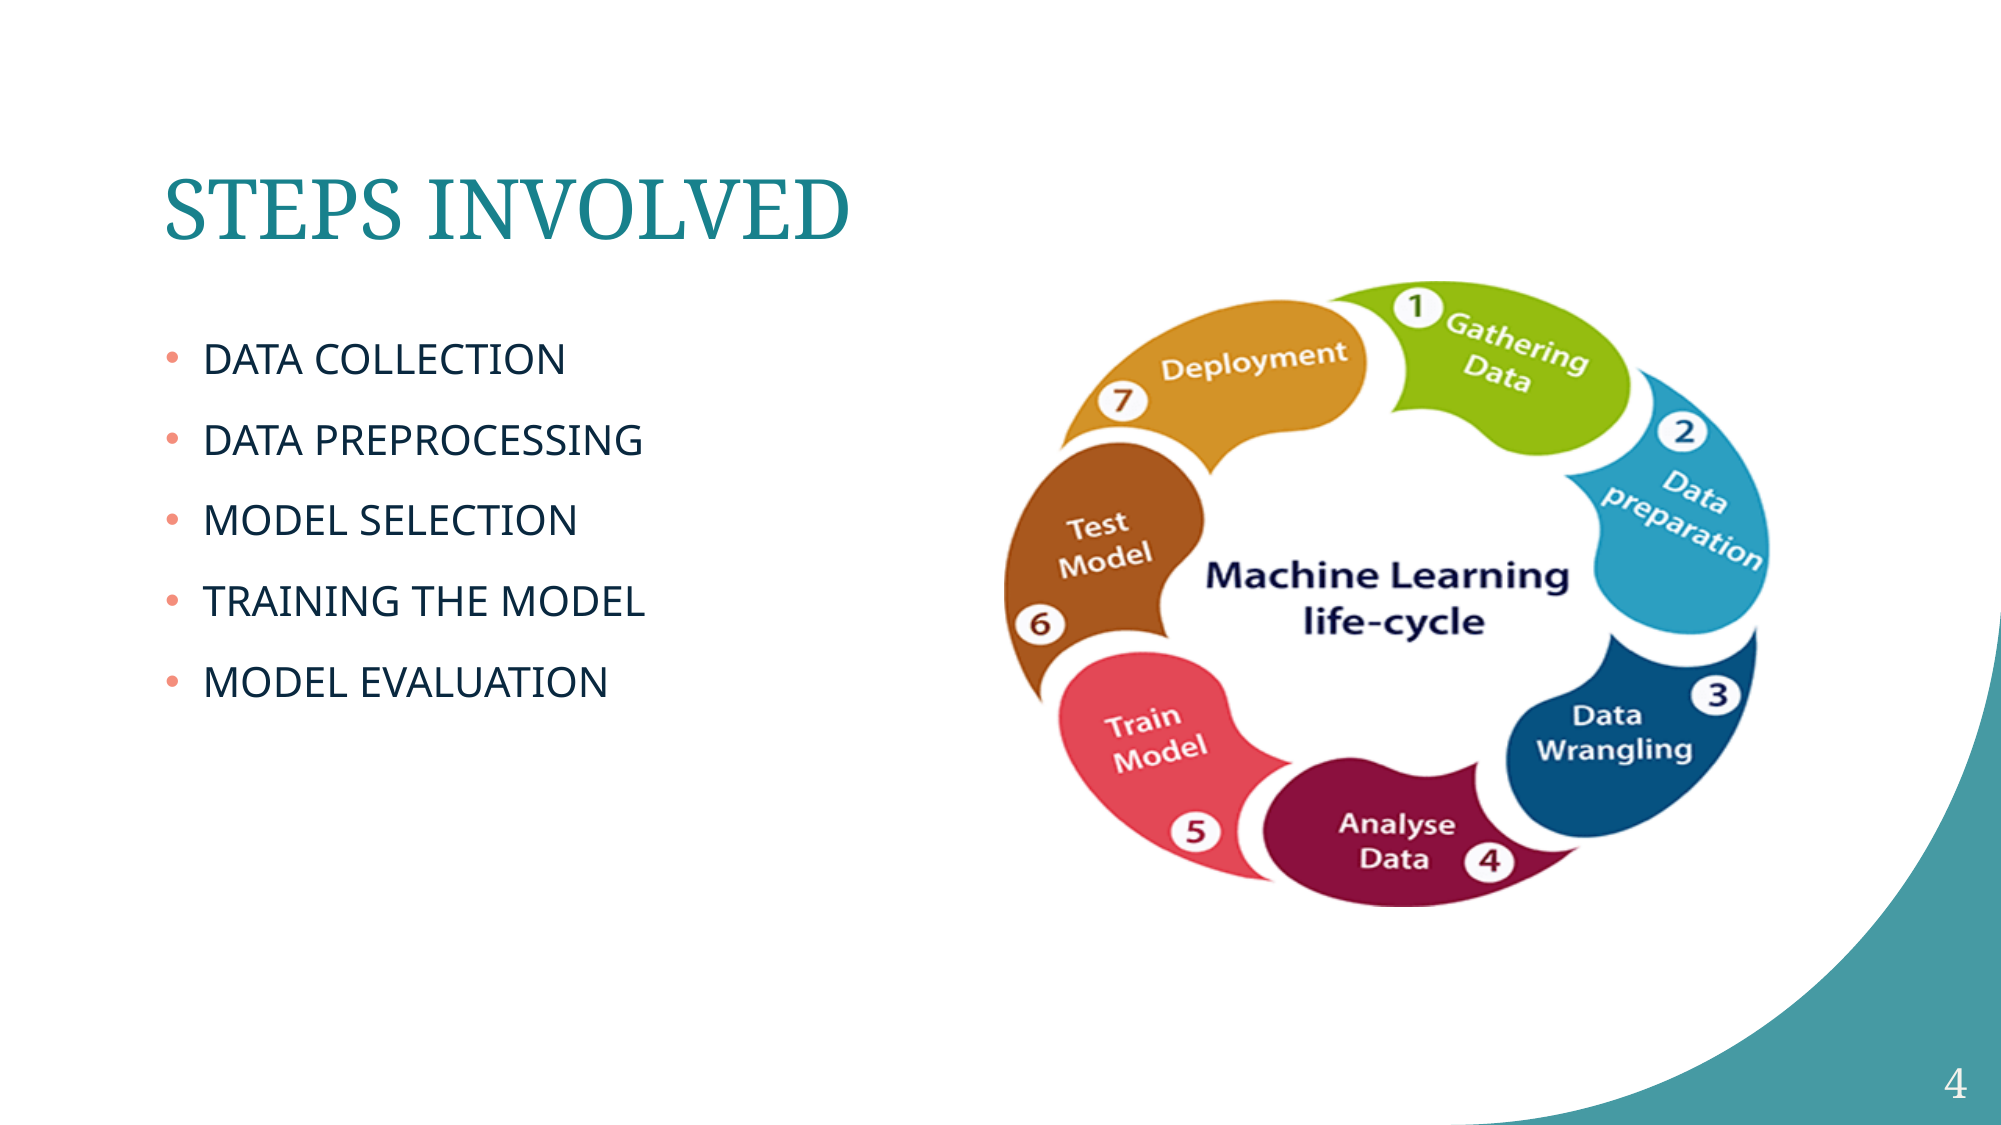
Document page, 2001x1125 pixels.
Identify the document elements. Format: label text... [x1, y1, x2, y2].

title STEPS INVOLVED [148, 96, 1775, 315]
slide_number 4 [1868, 1055, 1983, 1116]
picture [1004, 281, 1775, 907]
list DATA COLLECTION DATA PREPROCESSING MODEL SELECTION TRAINING THE MODEL MODEL EVALUATION [150, 314, 1777, 992]
